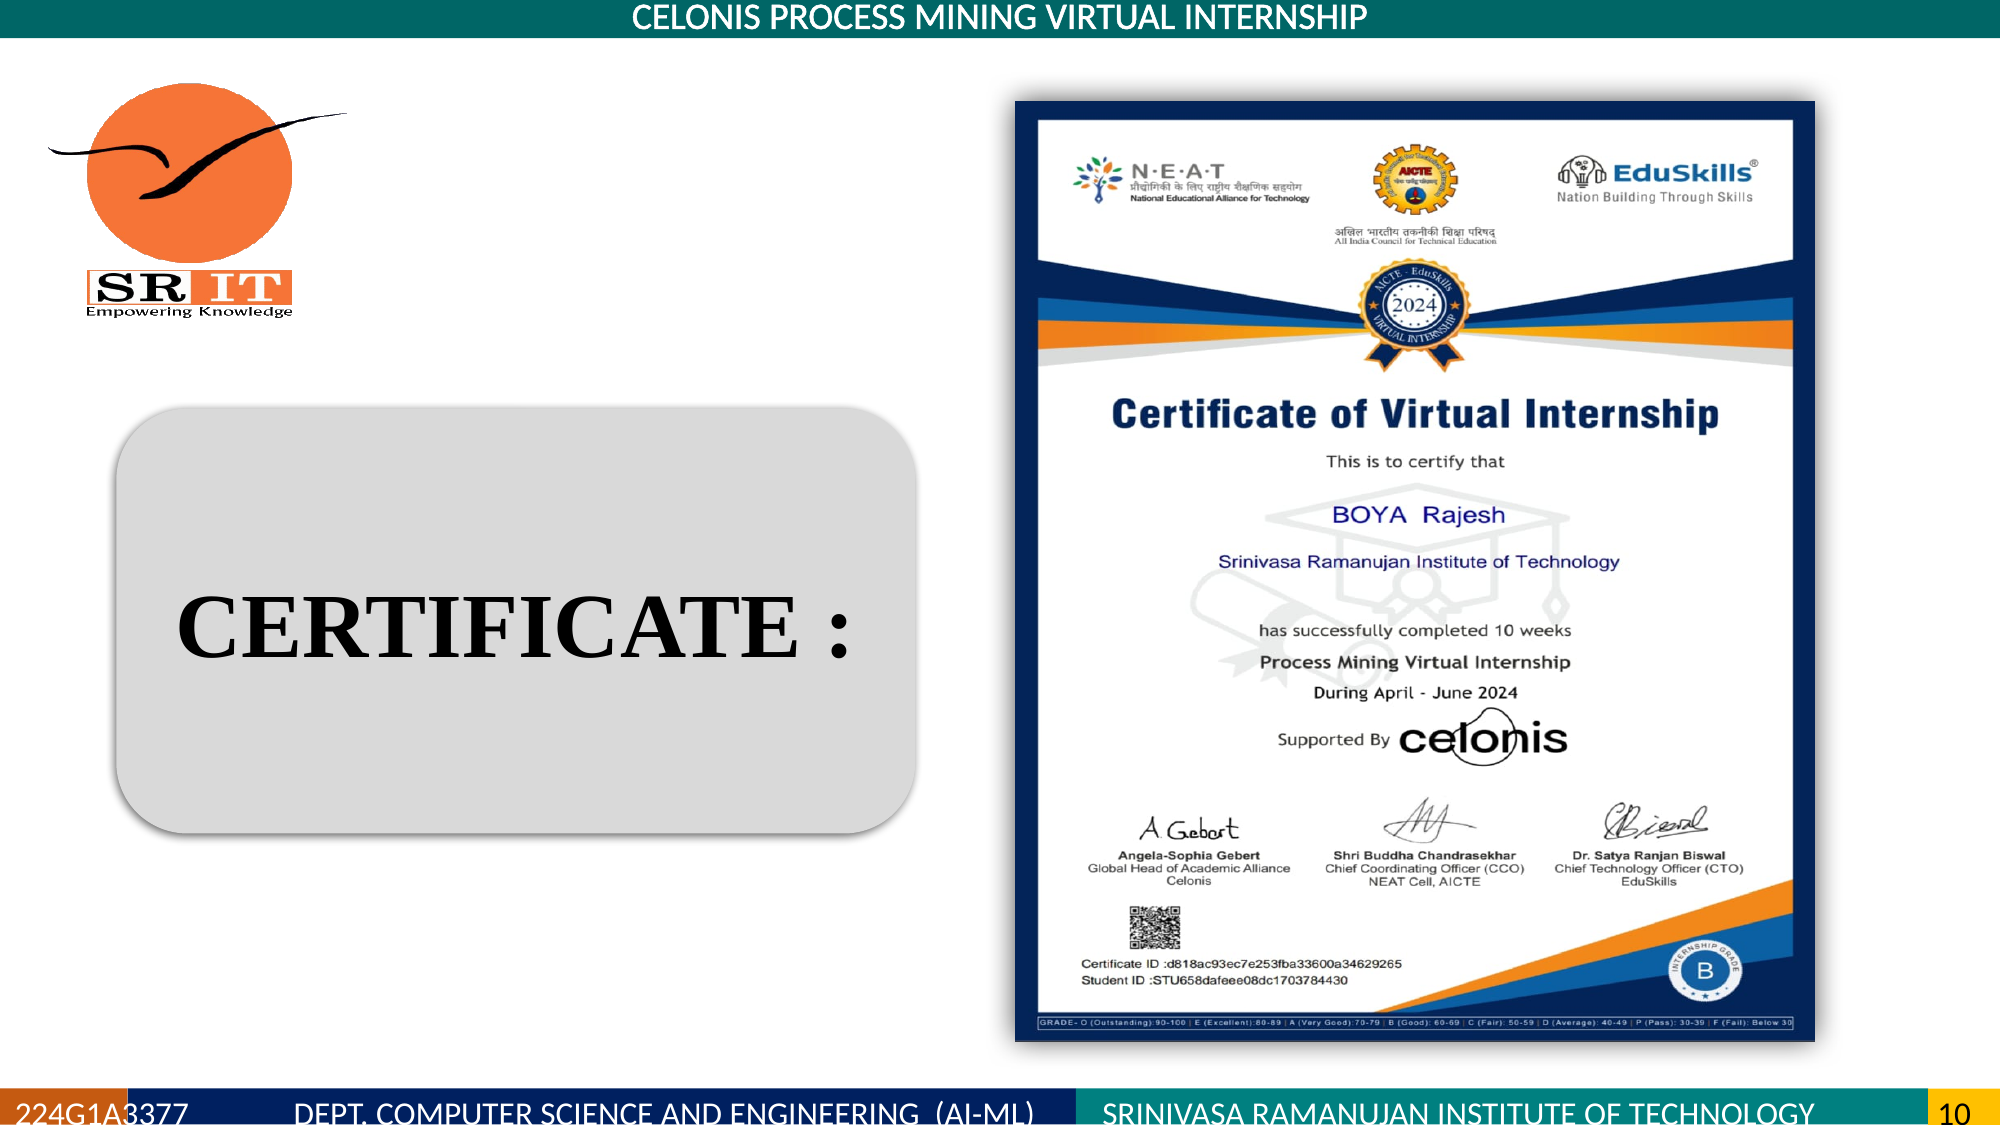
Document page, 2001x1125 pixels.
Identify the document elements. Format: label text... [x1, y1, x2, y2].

text_box 224G1A3377 DEPT. COMPUTER SCIENCE AND ENGINEERING (AI-ML) SRINIVASA RAMANUJAN INSTITUTE OF TECHNOLOGY 10 [0, 1097, 2000, 1125]
picture [47, 72, 347, 326]
text_box CELONIS PROCESS MINING VIRTUAL INTERNSHIP [227, 0, 1773, 44]
picture [1015, 101, 1815, 1042]
text_box CERTIFICATE : [116, 408, 916, 834]
